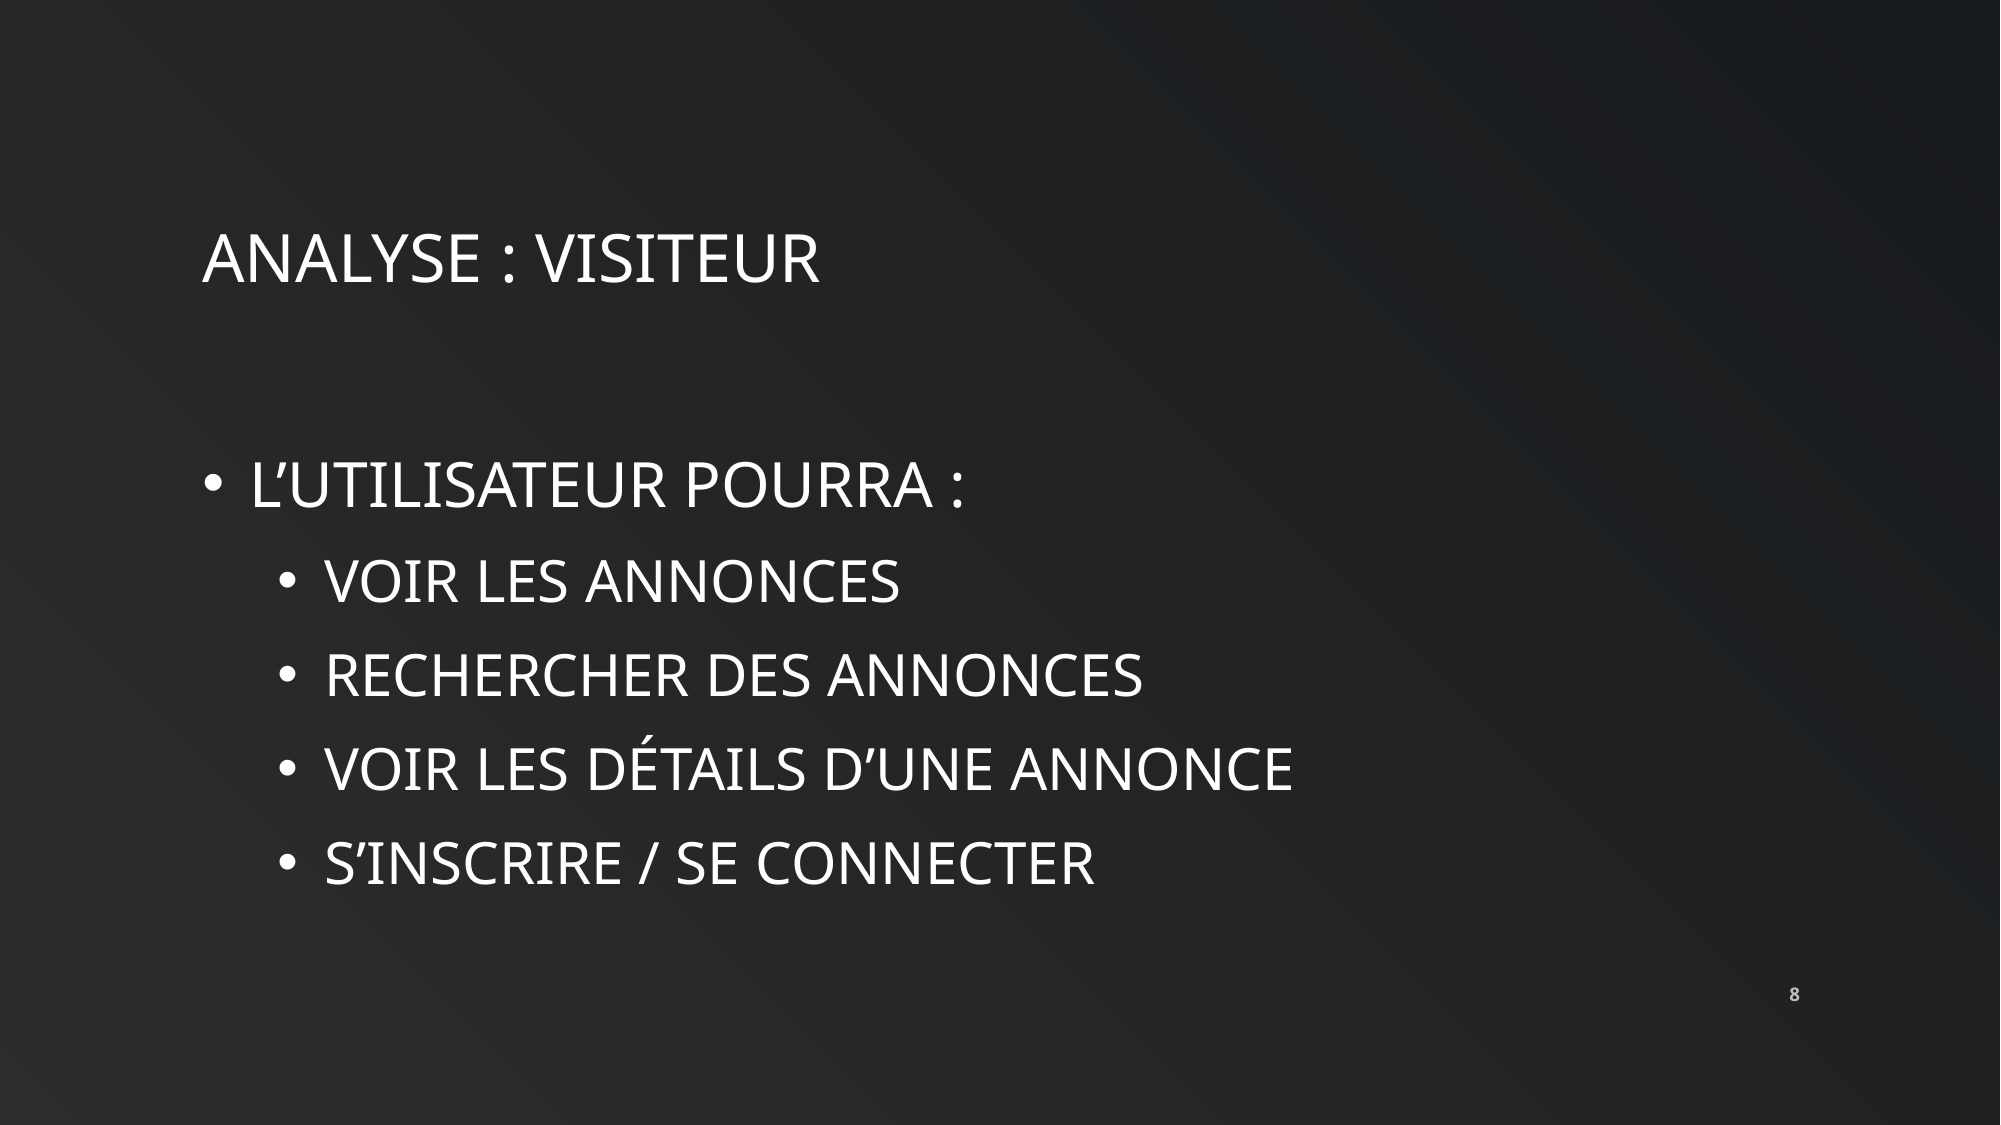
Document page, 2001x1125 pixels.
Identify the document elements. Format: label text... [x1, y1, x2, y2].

slide_number 8 [1724, 965, 1816, 1025]
list L’utilisateur pourra : Voir les annonces Rechercher des annonces Voir les détails d’une annonce S’inscrire / Se connecter [187, 437, 1813, 950]
title Analyse : Visiteur [187, 99, 1813, 413]
